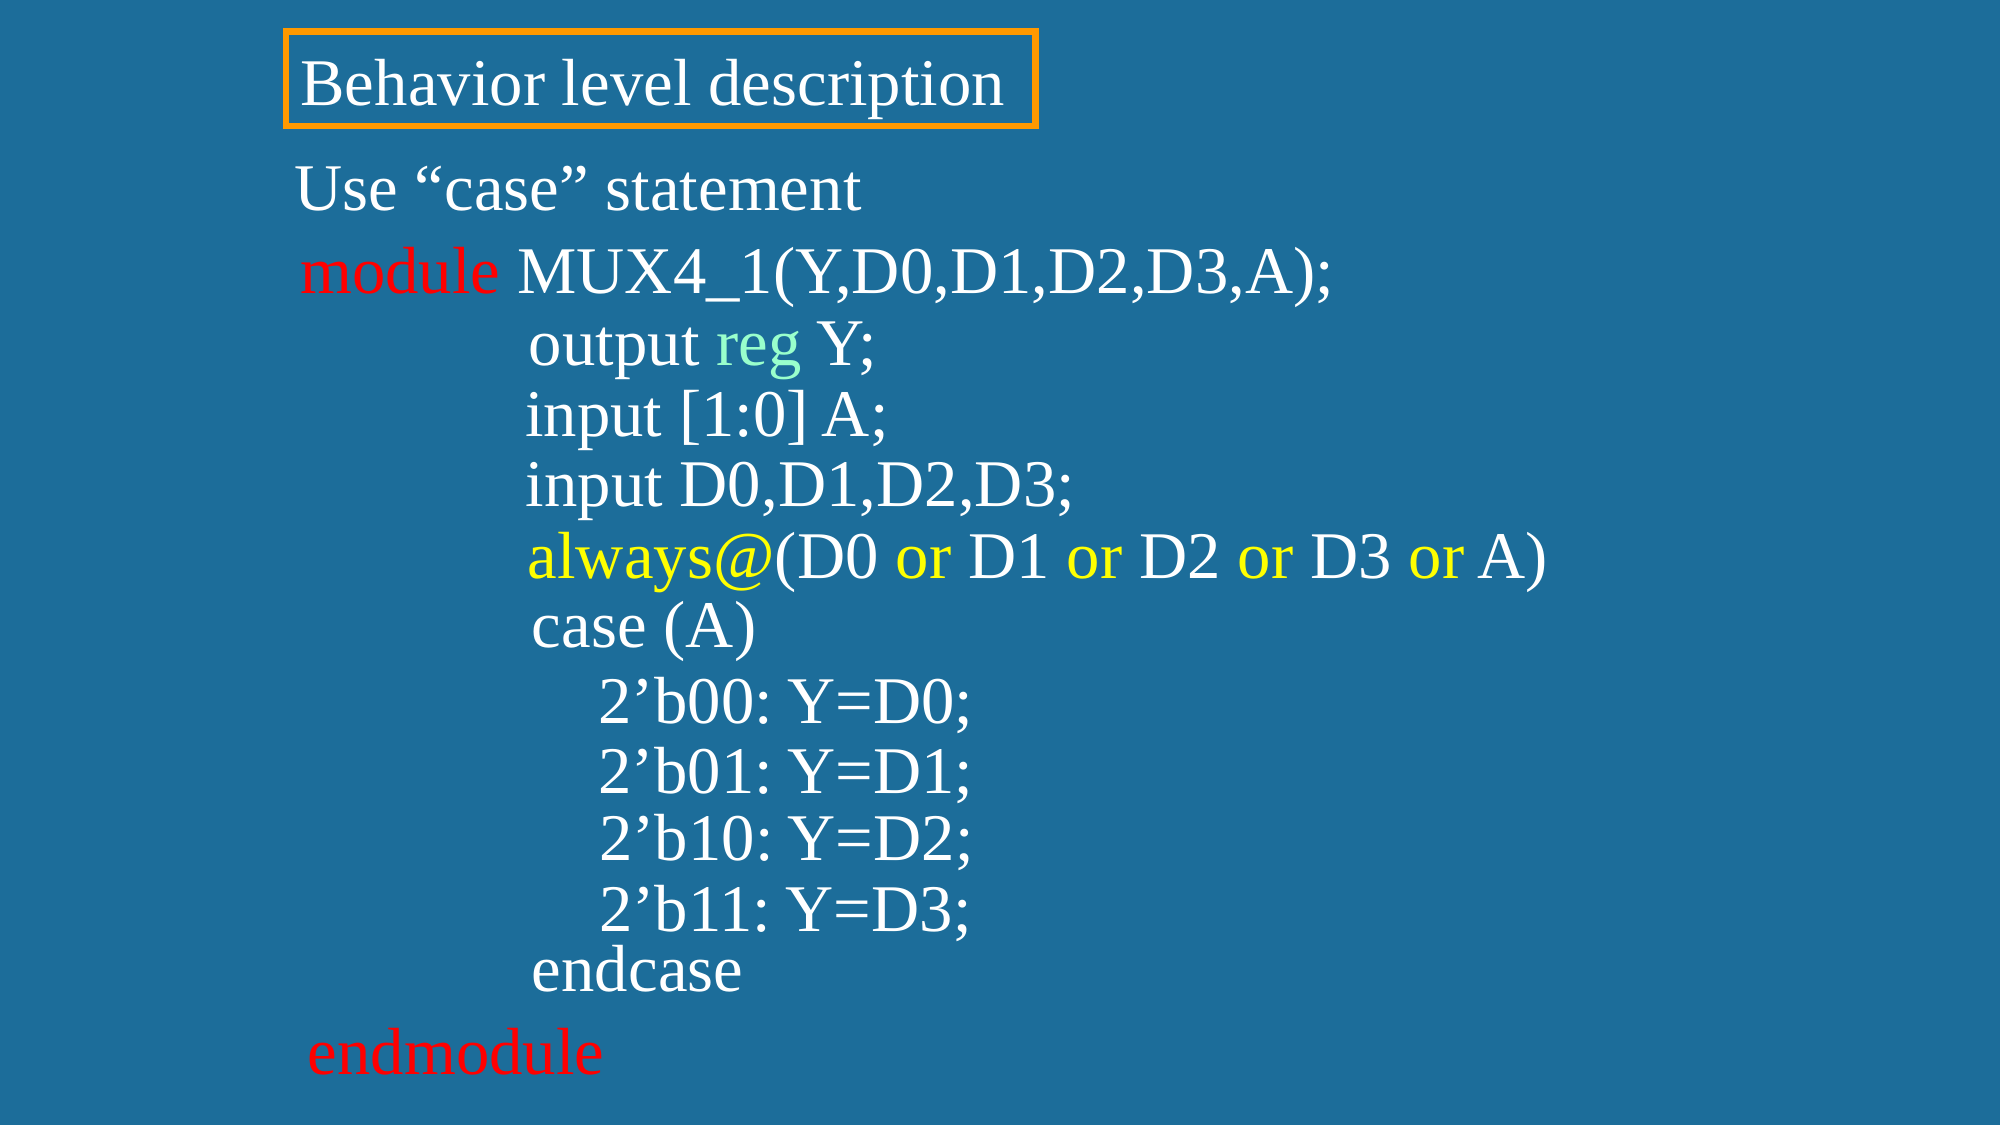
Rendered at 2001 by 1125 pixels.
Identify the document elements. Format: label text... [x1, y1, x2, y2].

text_box Use “case” statement [279, 136, 1438, 224]
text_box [284, 219, 1597, 1097]
text_box Behavior level description [285, 31, 1036, 127]
